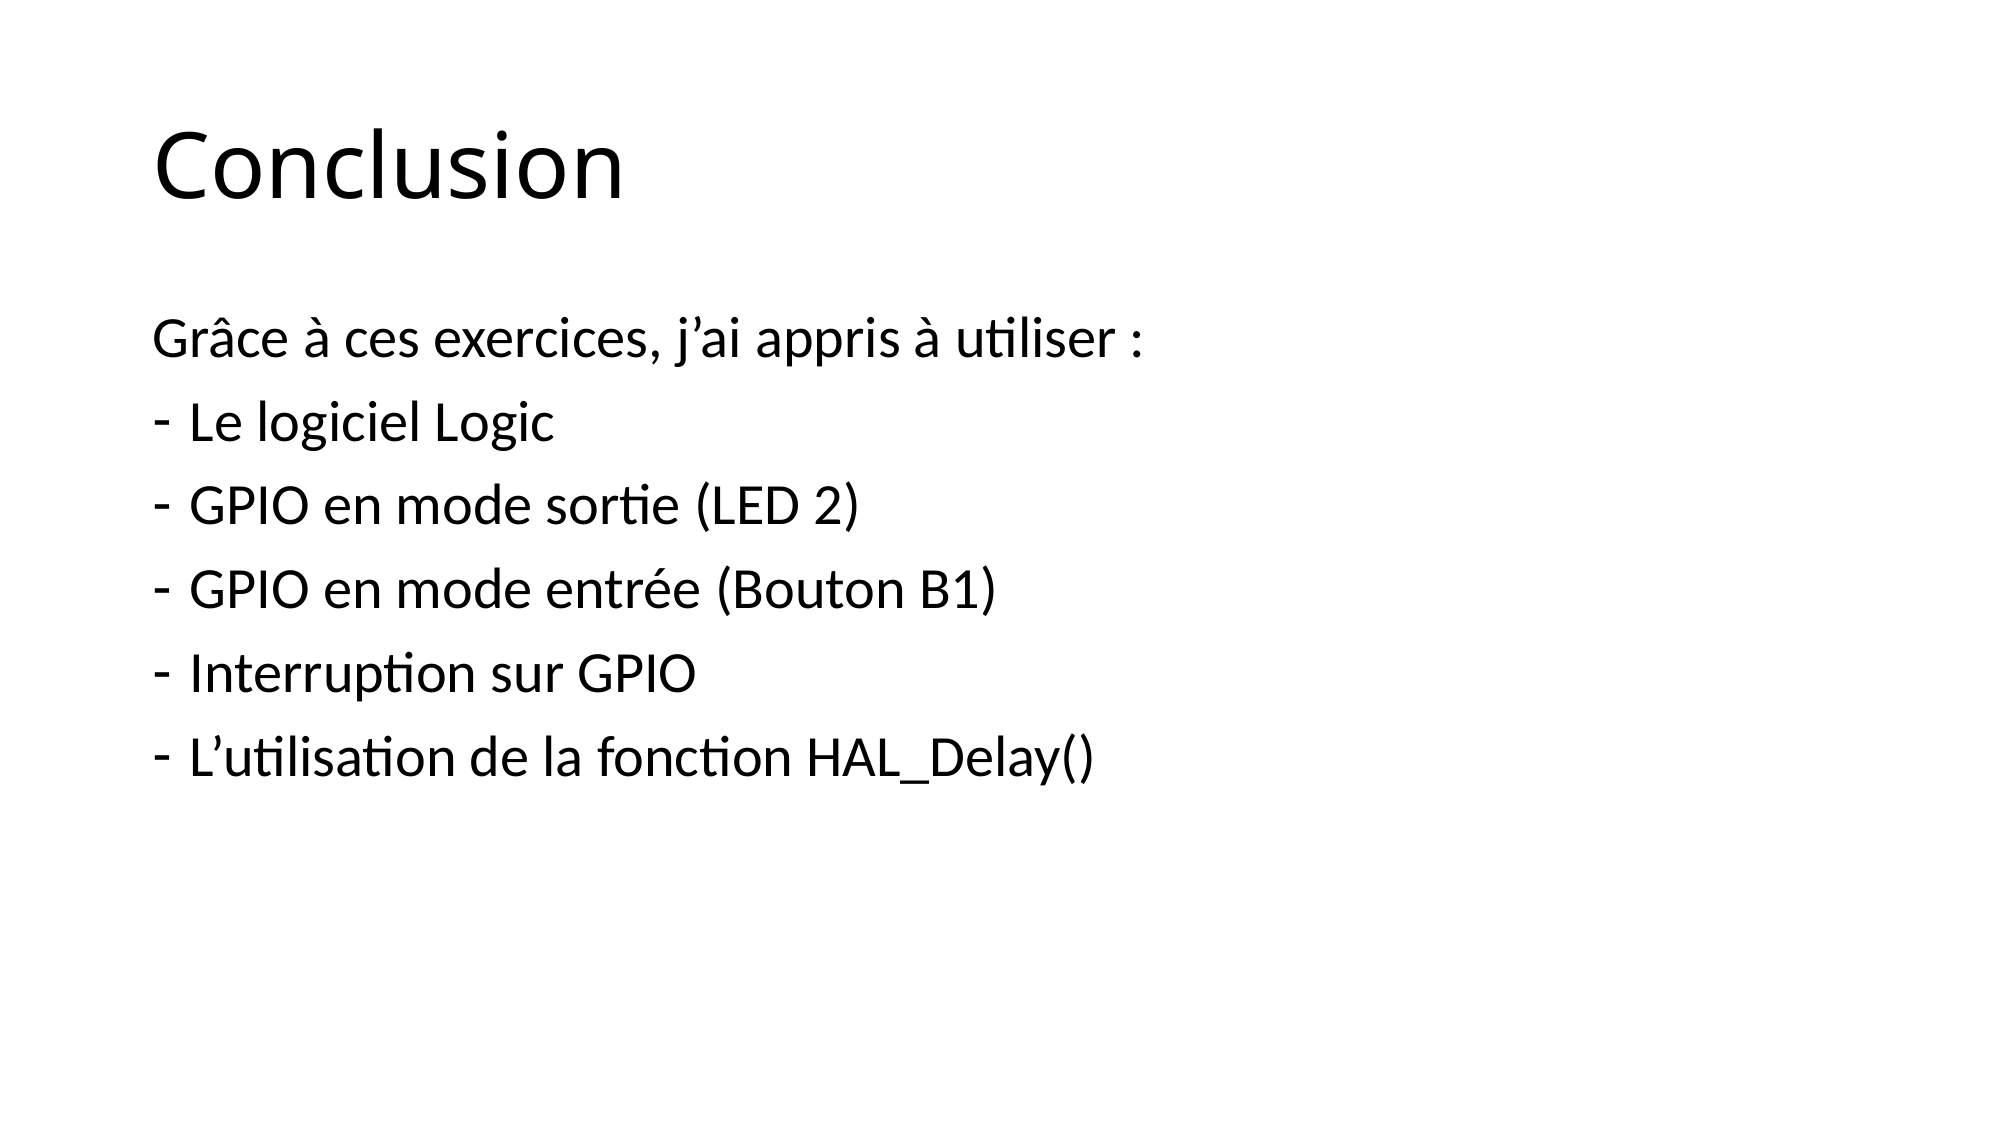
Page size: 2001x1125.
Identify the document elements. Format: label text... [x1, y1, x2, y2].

title Conclusion [137, 59, 1863, 278]
list Grâce à ces exercices, j’ai appris à utiliser : Le logiciel Logic GPIO en mode sortie (LED 2) GPIO en mode entrée (Bouton B1) Interruption sur GPIO L’utilisation de la fonction HAL_Delay() [137, 299, 1863, 1014]
